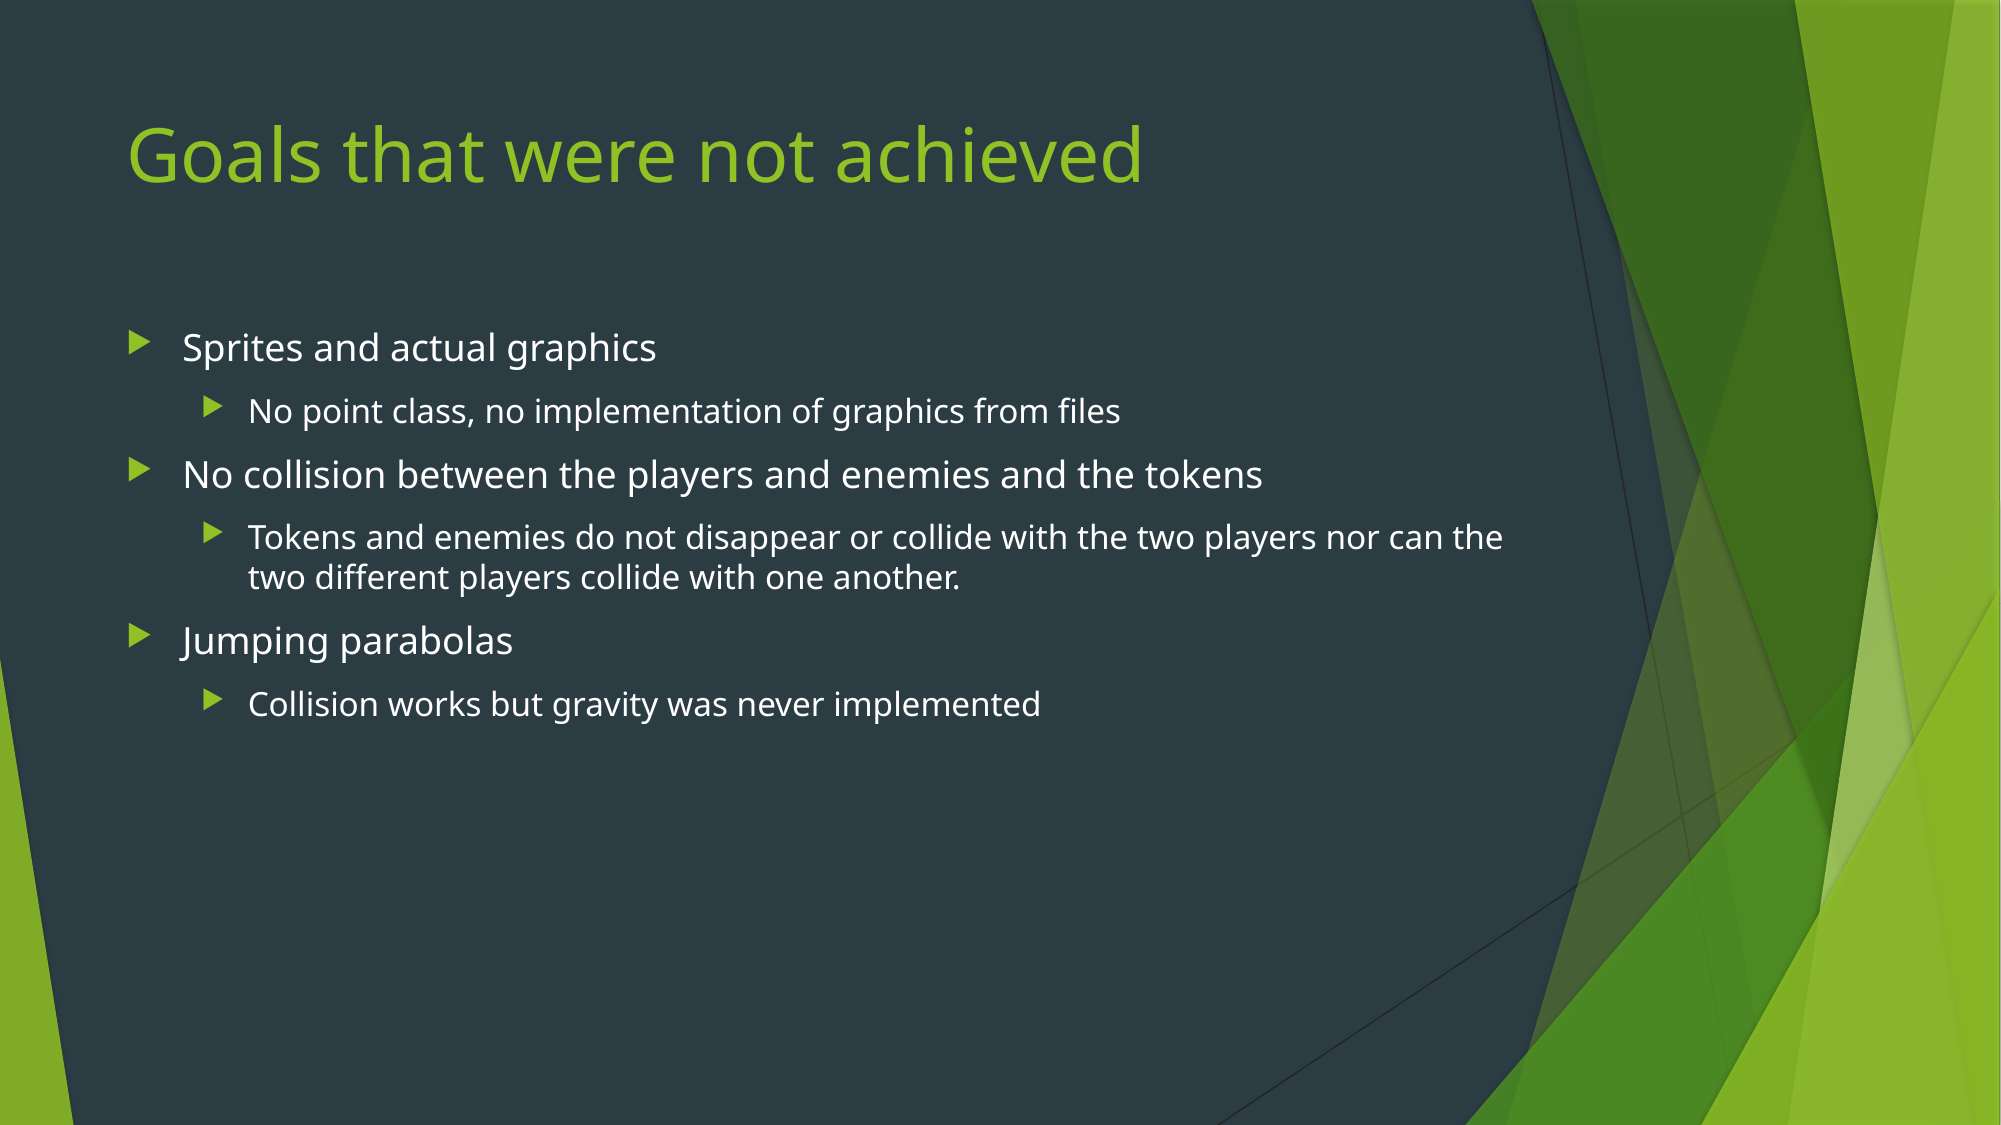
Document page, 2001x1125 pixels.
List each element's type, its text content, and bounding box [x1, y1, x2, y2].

title Goals that were not achieved [111, 99, 1522, 316]
list Sprites and actual graphics No point class, no implementation of graphics from files No collision between the players and enemies and the tokens Tokens and enemies do not disappear or collide with the two players nor can the two different players collide with one another. Jumping parabolas Collision works but gravity was never implemented [111, 316, 1522, 954]
